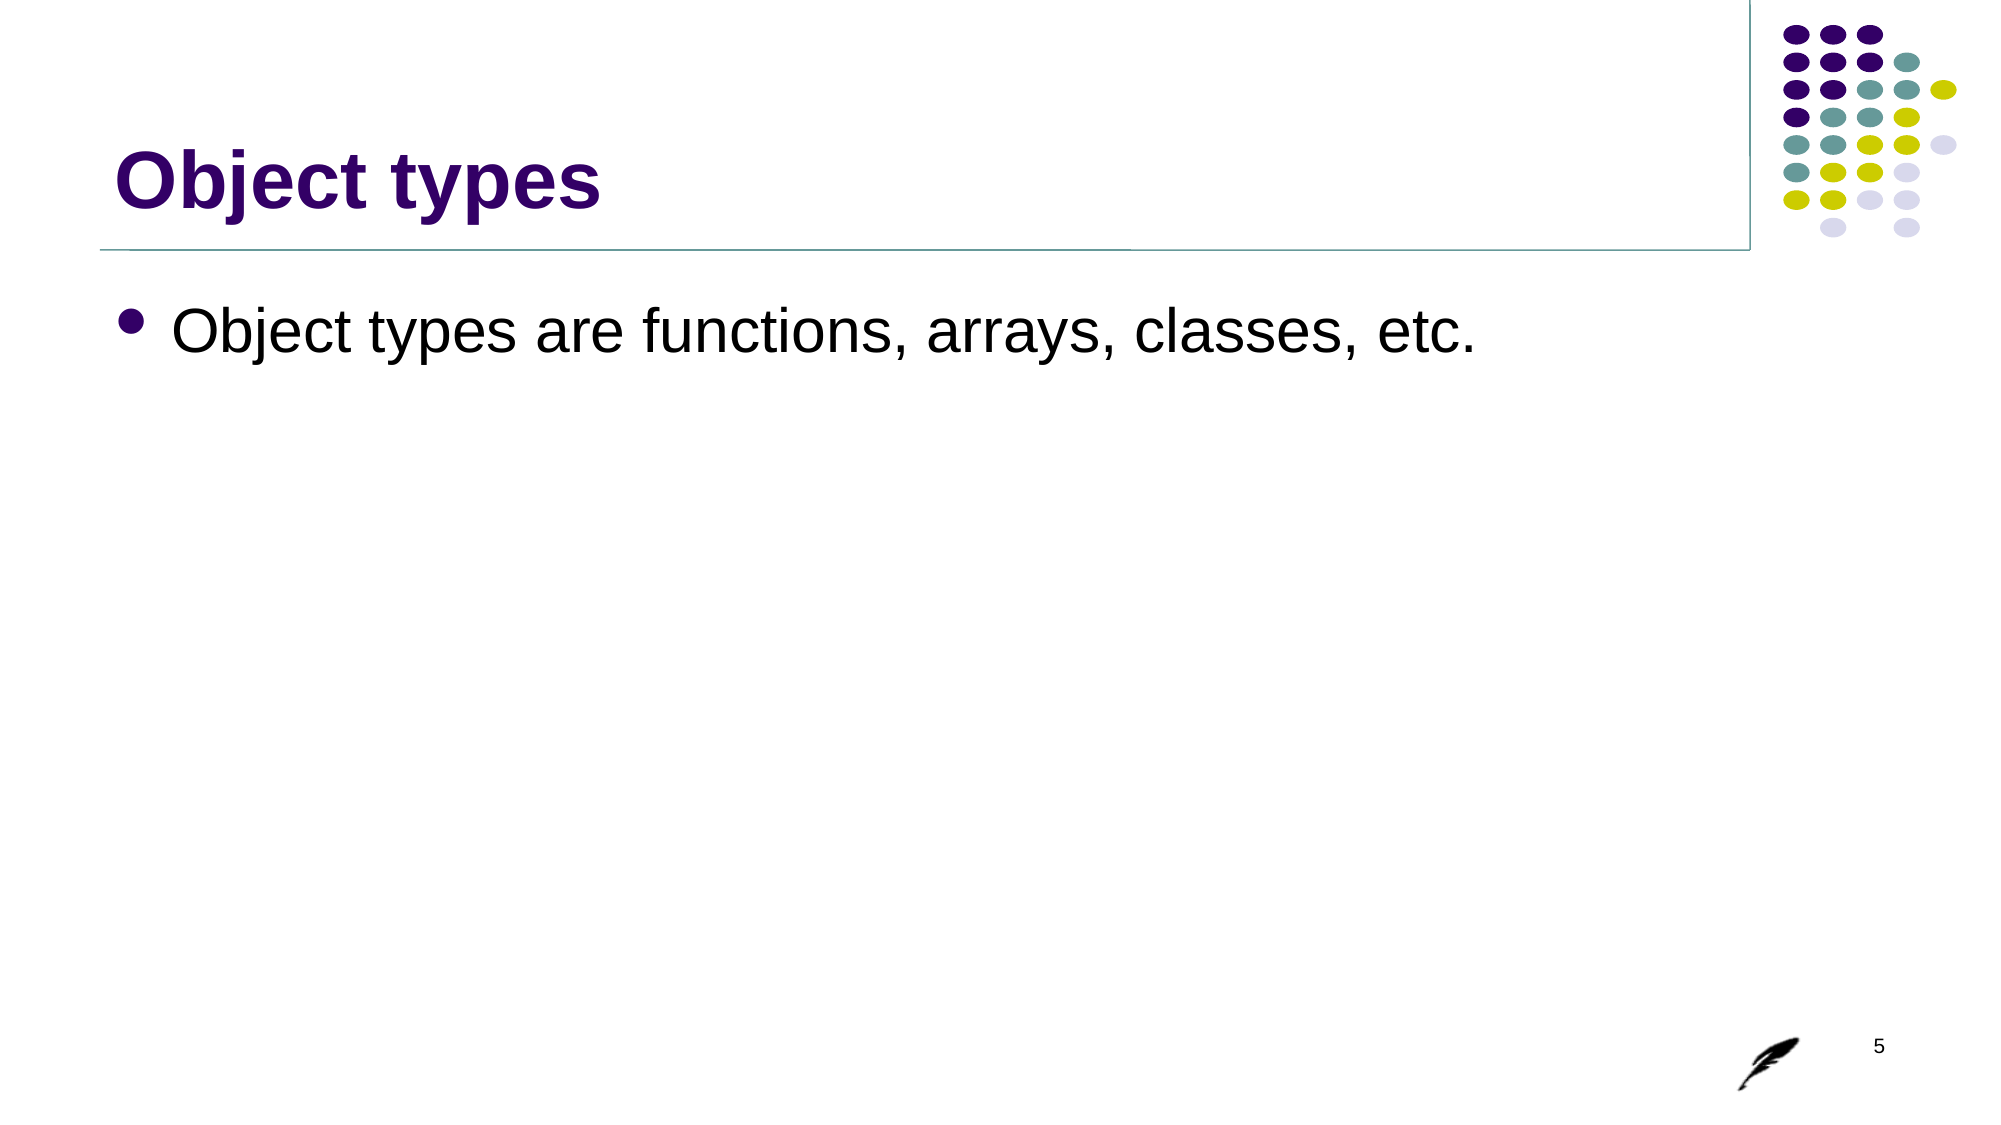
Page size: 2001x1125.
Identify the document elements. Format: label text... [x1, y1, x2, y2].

title Object types [99, 20, 1750, 233]
list Object types are functions, arrays, classes, etc. [99, 282, 1900, 1006]
slide_number 5 [1433, 1025, 1900, 1100]
